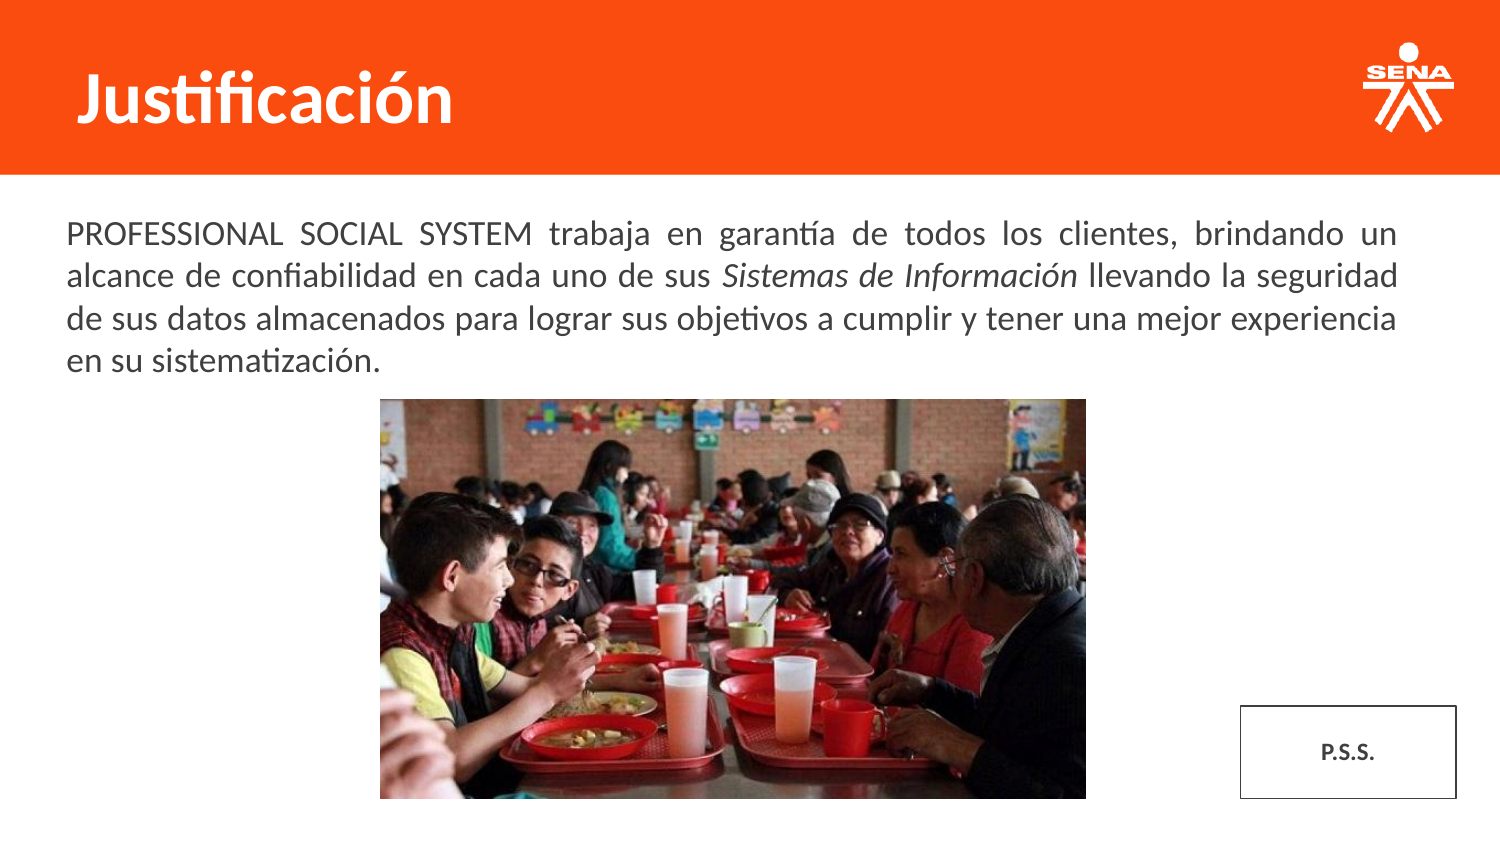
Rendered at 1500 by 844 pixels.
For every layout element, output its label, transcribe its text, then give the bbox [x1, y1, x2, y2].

text_box P.S.S. [1240, 728, 1457, 774]
text_box [1240, 705, 1457, 728]
text_box PROFESSIONAL SOCIAL SYSTEM trabaja en garantía de todos los clientes, brindando un alcance de confiabilidad en cada uno de sus Sistemas de Información llevando la seguridad de sus datos almacenados para lograr sus objetivos a cumplir y tener una mejor experiencia en su sistematización. [51, 202, 1415, 388]
text_box [1347, 31, 1470, 144]
text_box [1240, 774, 1457, 799]
picture [0, 0, 1500, 844]
text_box Justificación [62, 40, 525, 146]
